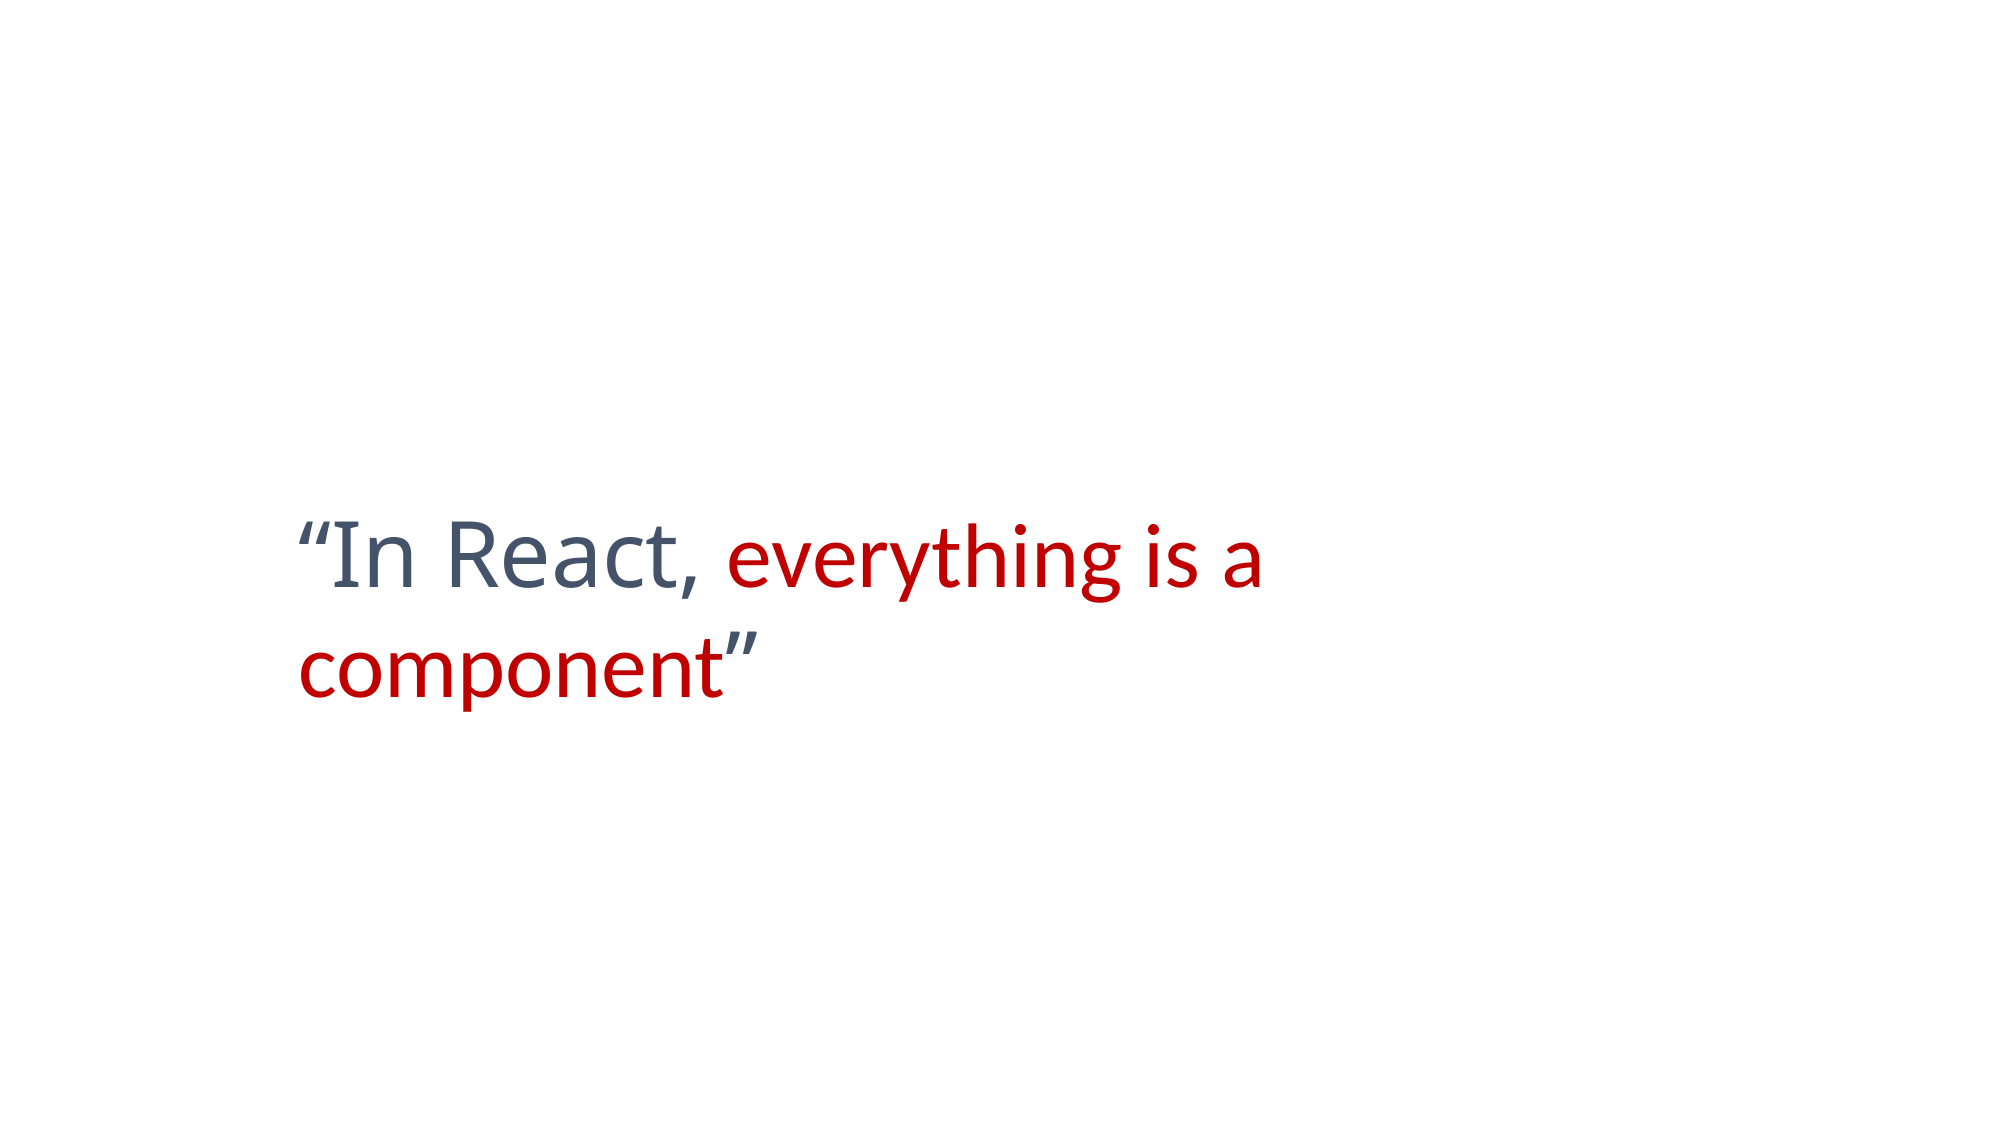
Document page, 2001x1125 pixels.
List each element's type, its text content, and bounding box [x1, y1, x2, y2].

title “In React, everything is a component” [296, 494, 1704, 717]
